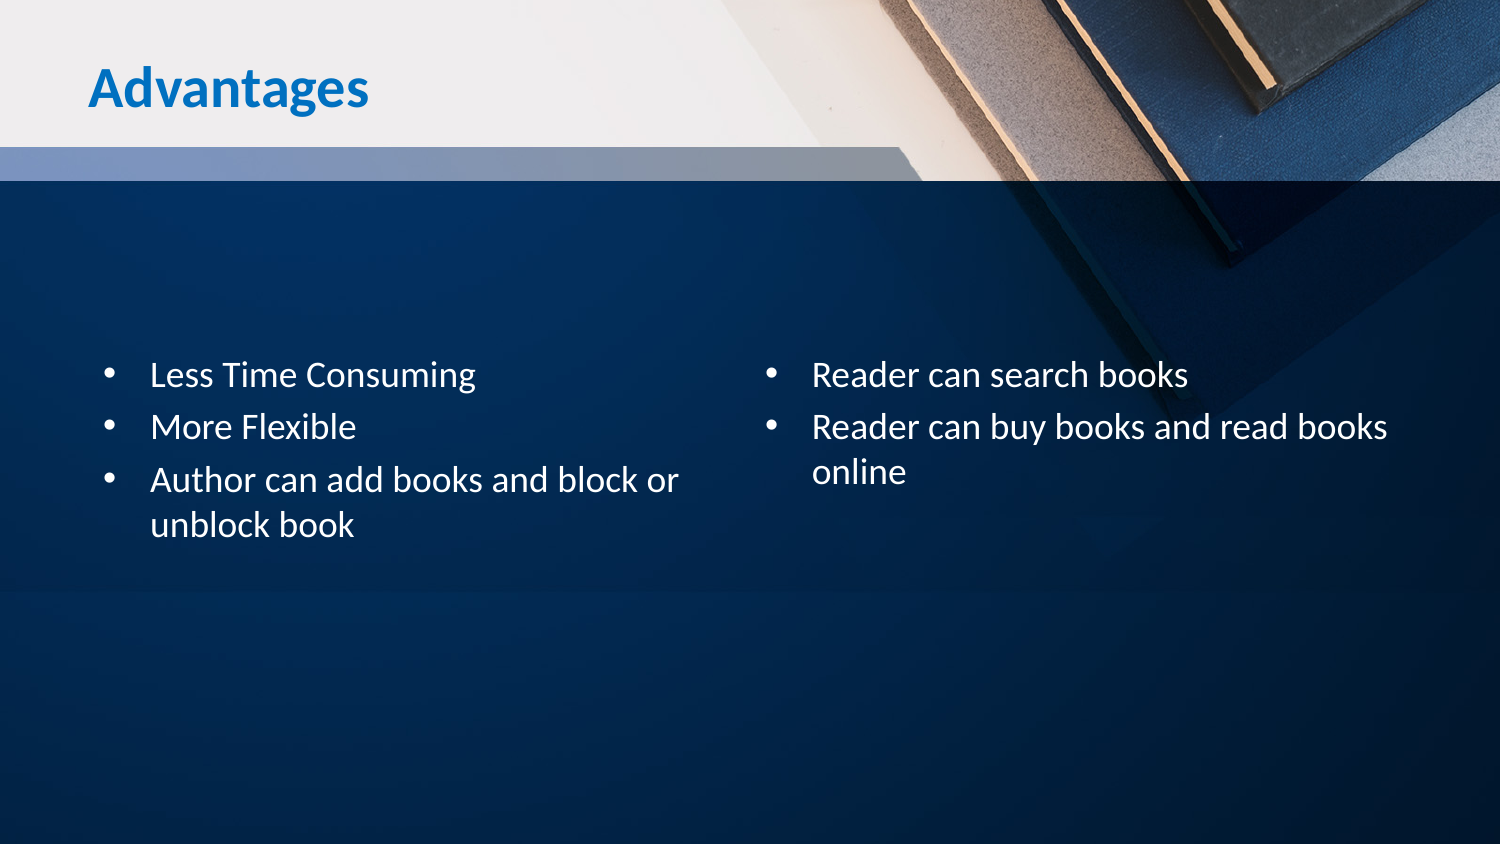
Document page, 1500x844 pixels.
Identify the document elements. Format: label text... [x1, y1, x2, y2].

list Reader can search books Reader can buy books and read books online [750, 342, 1413, 522]
list Less Time Consuming More Flexible Author can add books and block or unblock book [88, 342, 751, 598]
picture [0, 0, 1500, 844]
title Advantages [73, 21, 1427, 147]
